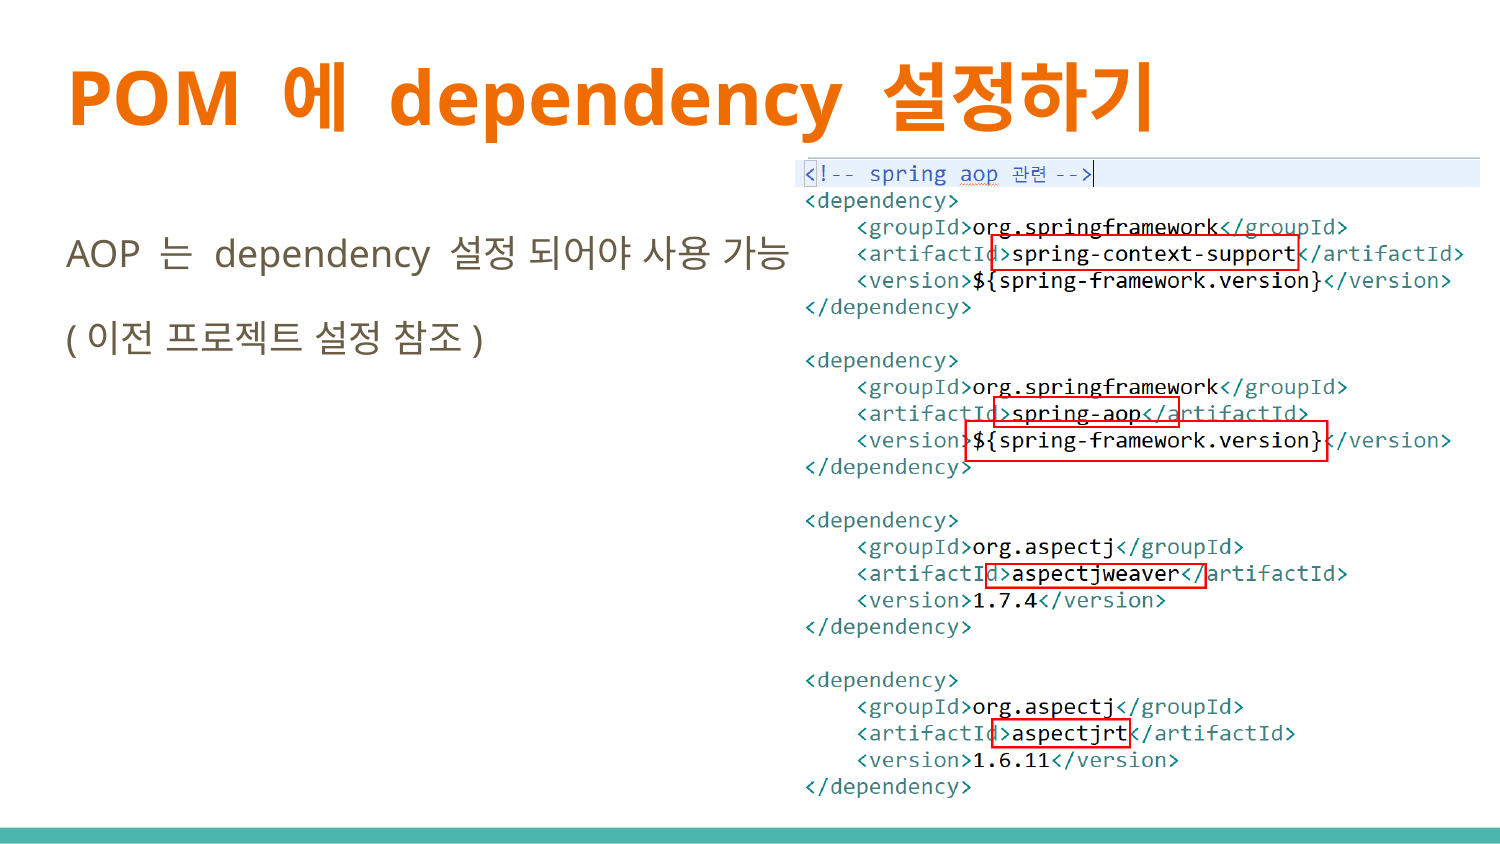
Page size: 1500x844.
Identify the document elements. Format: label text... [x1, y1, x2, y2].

picture [795, 157, 1480, 800]
title POM 에 dependency 설정하기 [51, 35, 1449, 152]
list AOP 는 dependency 설정 되어야 사용 가능 (이전 프로젝트 설정 참조) [51, 207, 790, 750]
